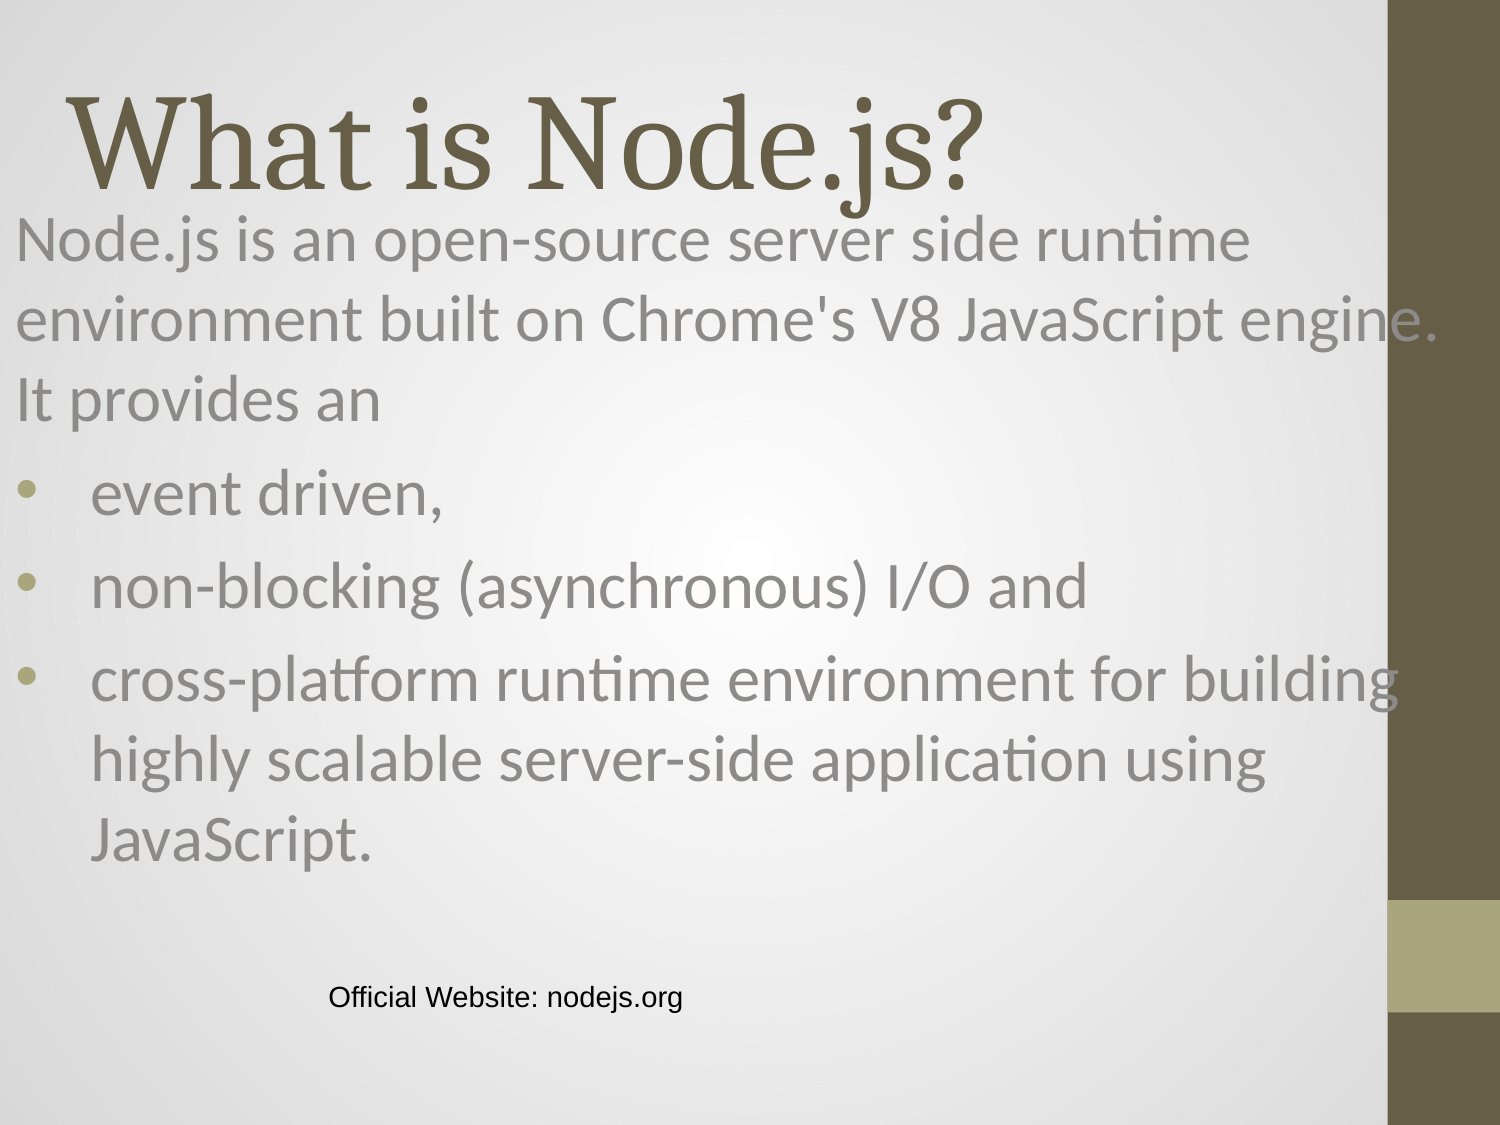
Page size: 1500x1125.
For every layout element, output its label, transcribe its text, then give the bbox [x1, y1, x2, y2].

subtitle Node.js is an open-source server side runtime environment built on Chrome's V8 JavaScript engine. It provides an event driven, non-blocking (asynchronous) I/O and cross-platform runtime environment for building highly scalable server-side application using JavaScript. [0, 187, 1500, 1113]
title What is Node.js? [50, 24, 1388, 187]
text_box Official Website: nodejs.org [313, 963, 1158, 1052]
